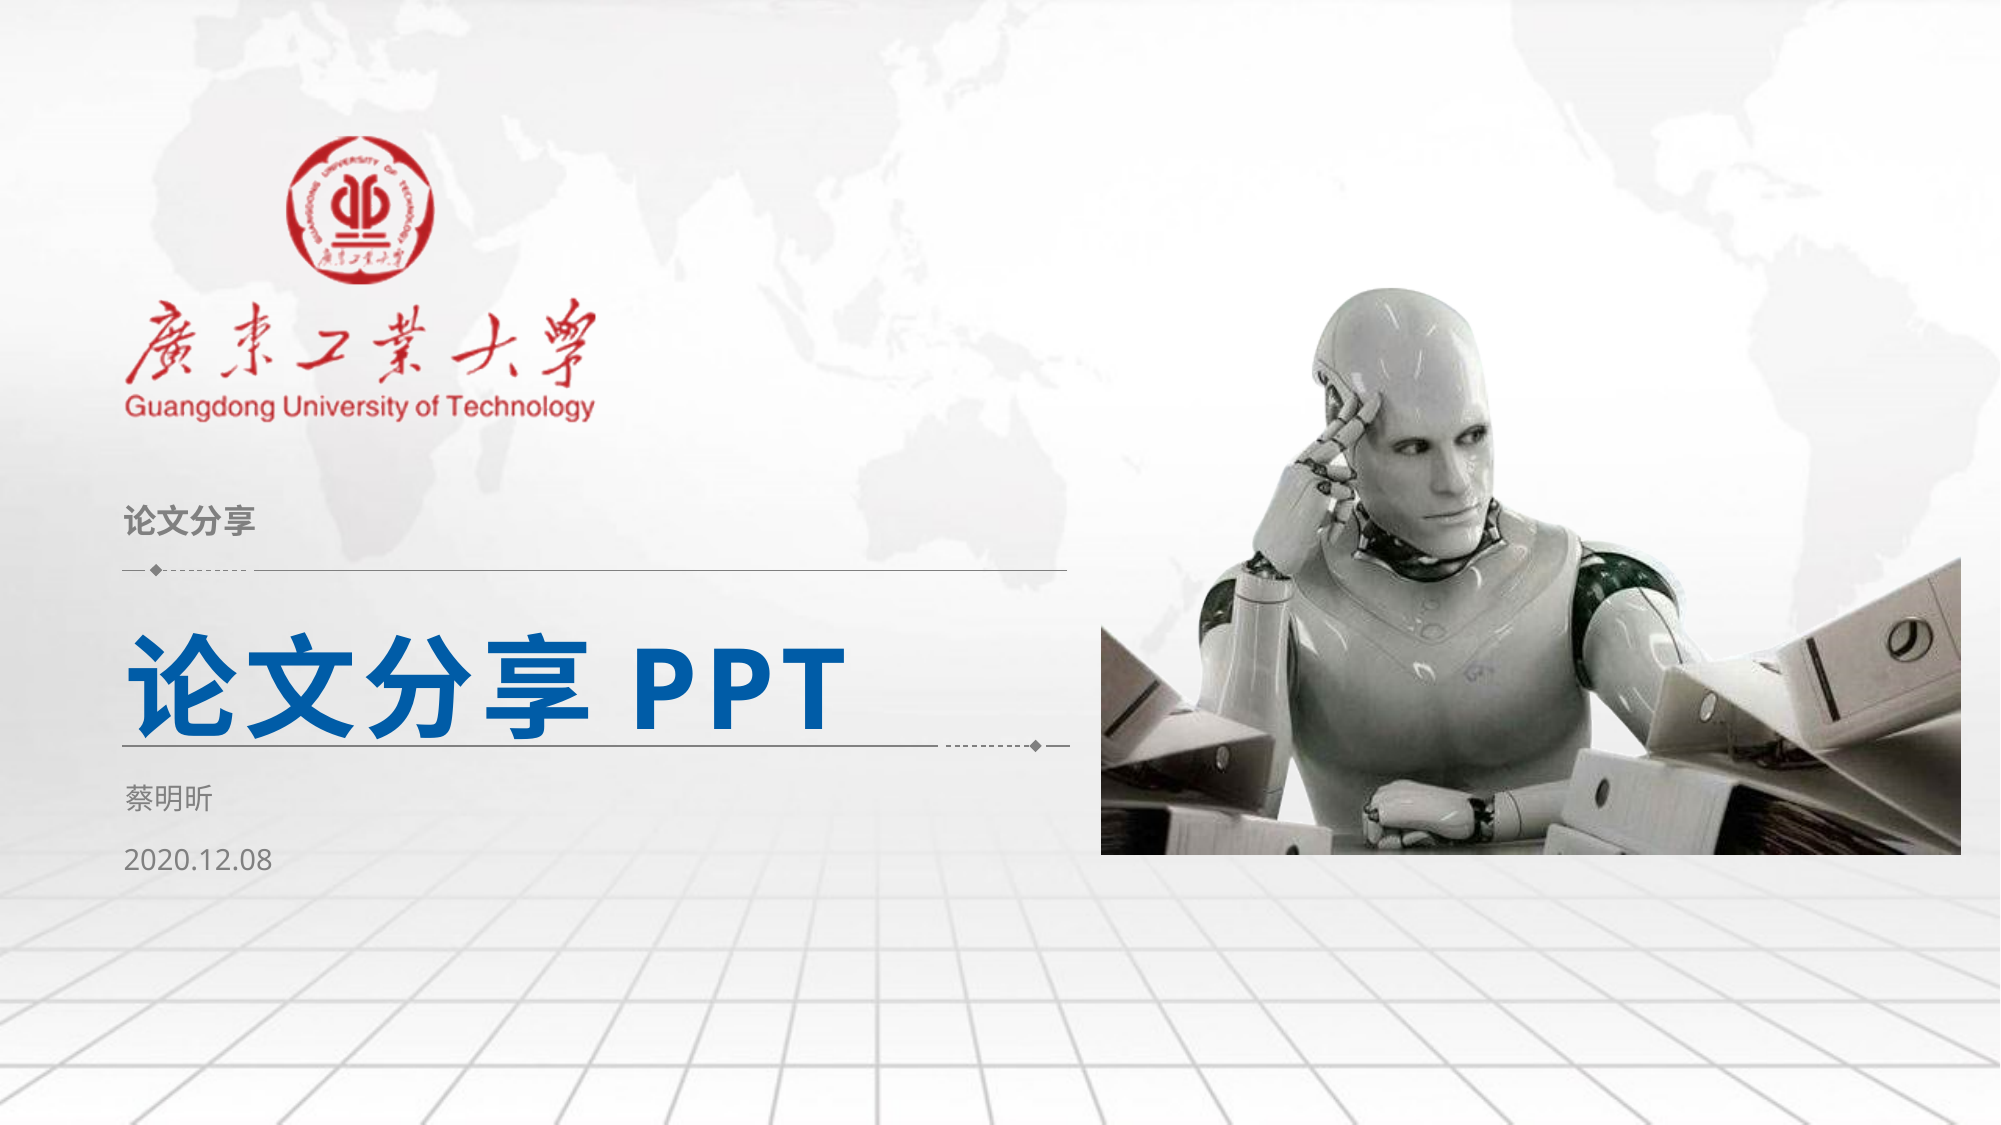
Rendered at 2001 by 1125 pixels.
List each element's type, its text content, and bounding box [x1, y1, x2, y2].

text_box 2020.12.08 [108, 834, 736, 884]
text_box 论文分享 [108, 493, 1073, 548]
text_box 蔡明昕 [110, 772, 894, 823]
text_box 论文分享PPT [110, 609, 1101, 760]
picture [0, 0, 2001, 1125]
